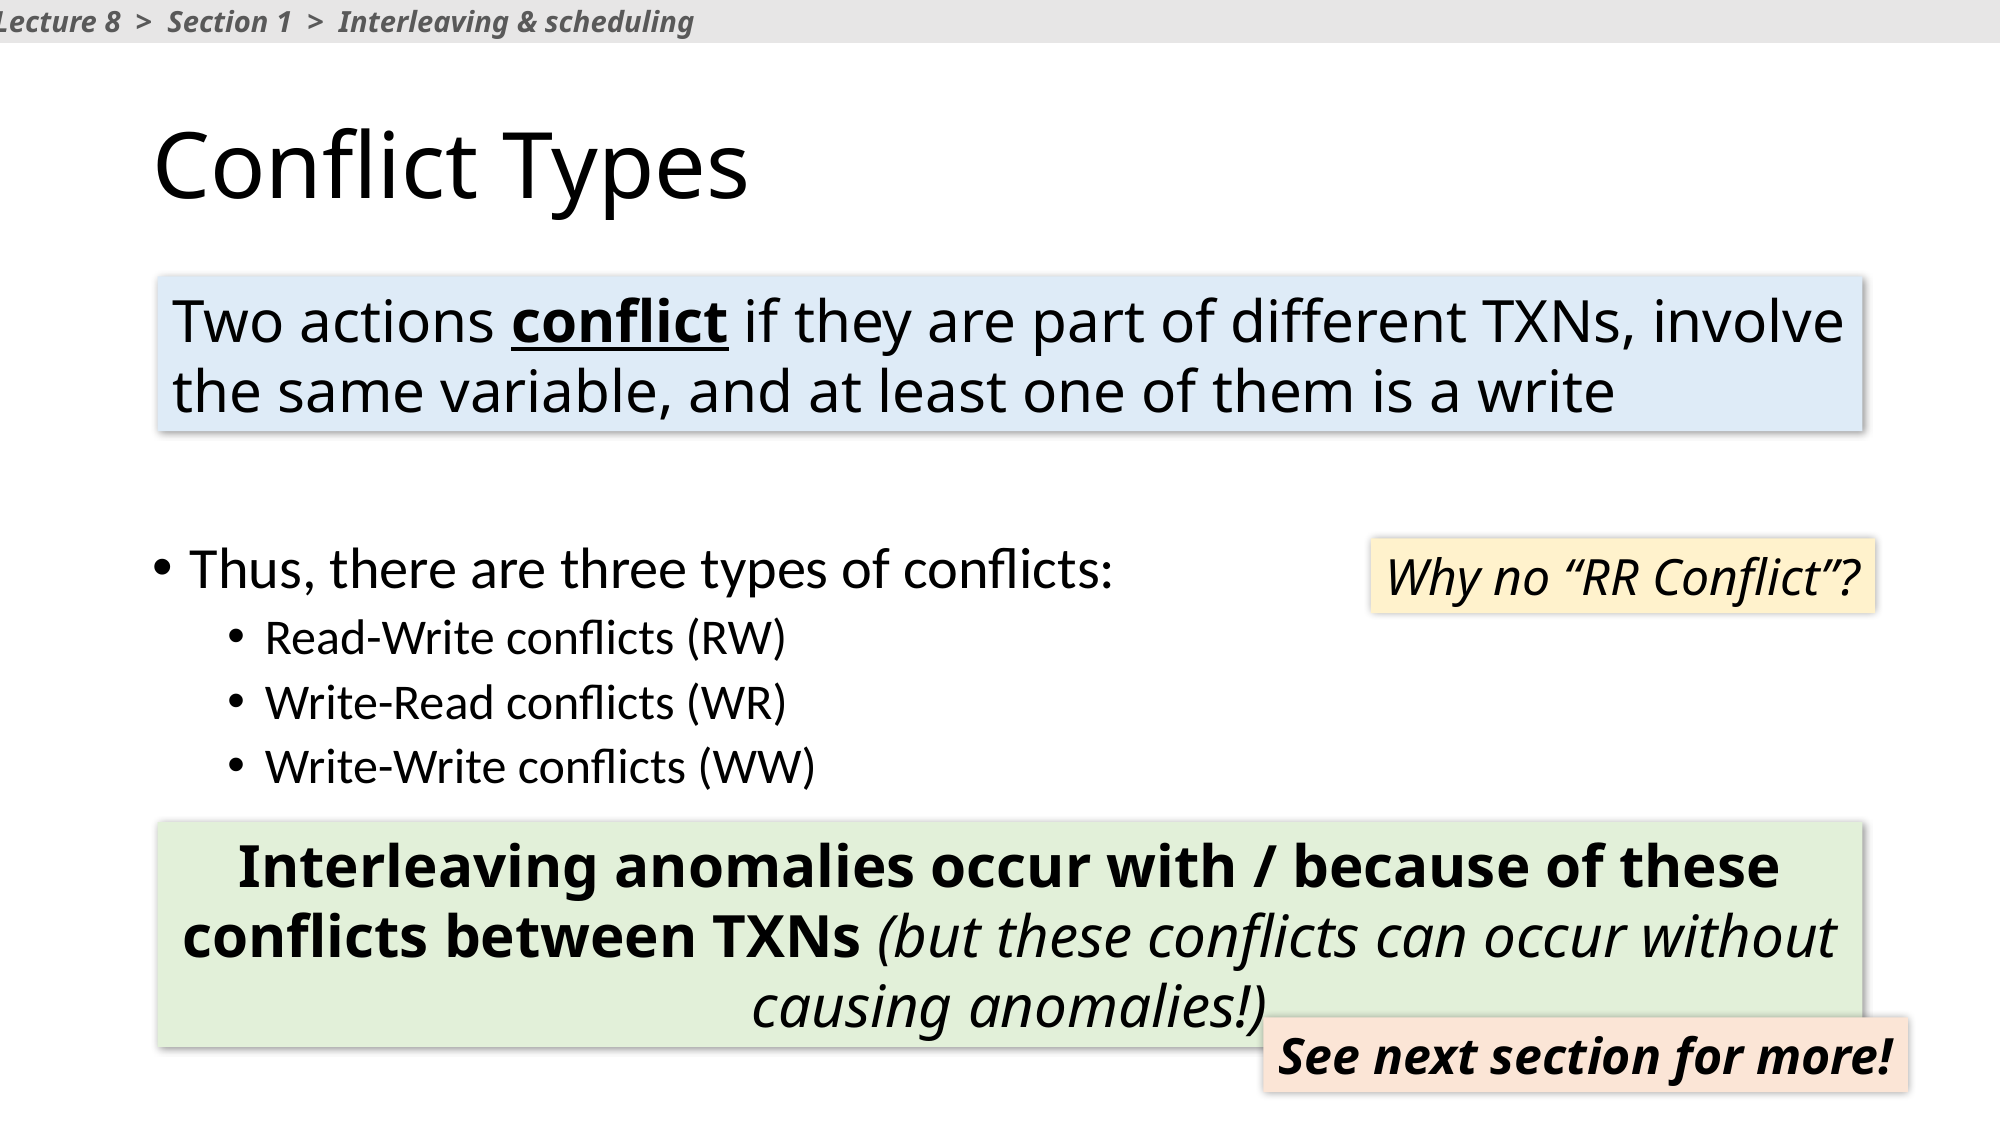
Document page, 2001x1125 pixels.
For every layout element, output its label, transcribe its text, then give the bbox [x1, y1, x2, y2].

text_box Why no “RR Conflict”? [1370, 538, 1876, 614]
text_box Two actions conflict if they are part of different TXNs, involve the same variable, and at least one of them is a write [157, 276, 1863, 432]
text_box See next section for more! [1263, 1017, 1908, 1093]
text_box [0, 0, 2000, 47]
list Thus, there are three types of conflicts: Read-Write conflicts (RW) Write-Read conflicts (WR) Write-Write conflicts (WW) [137, 450, 1303, 855]
title Conflict Types [137, 59, 1863, 278]
text_box Interleaving anomalies occur with / because of these conflicts between TXNs (but these conflicts can occur without causing anomalies!) [157, 822, 1863, 1047]
